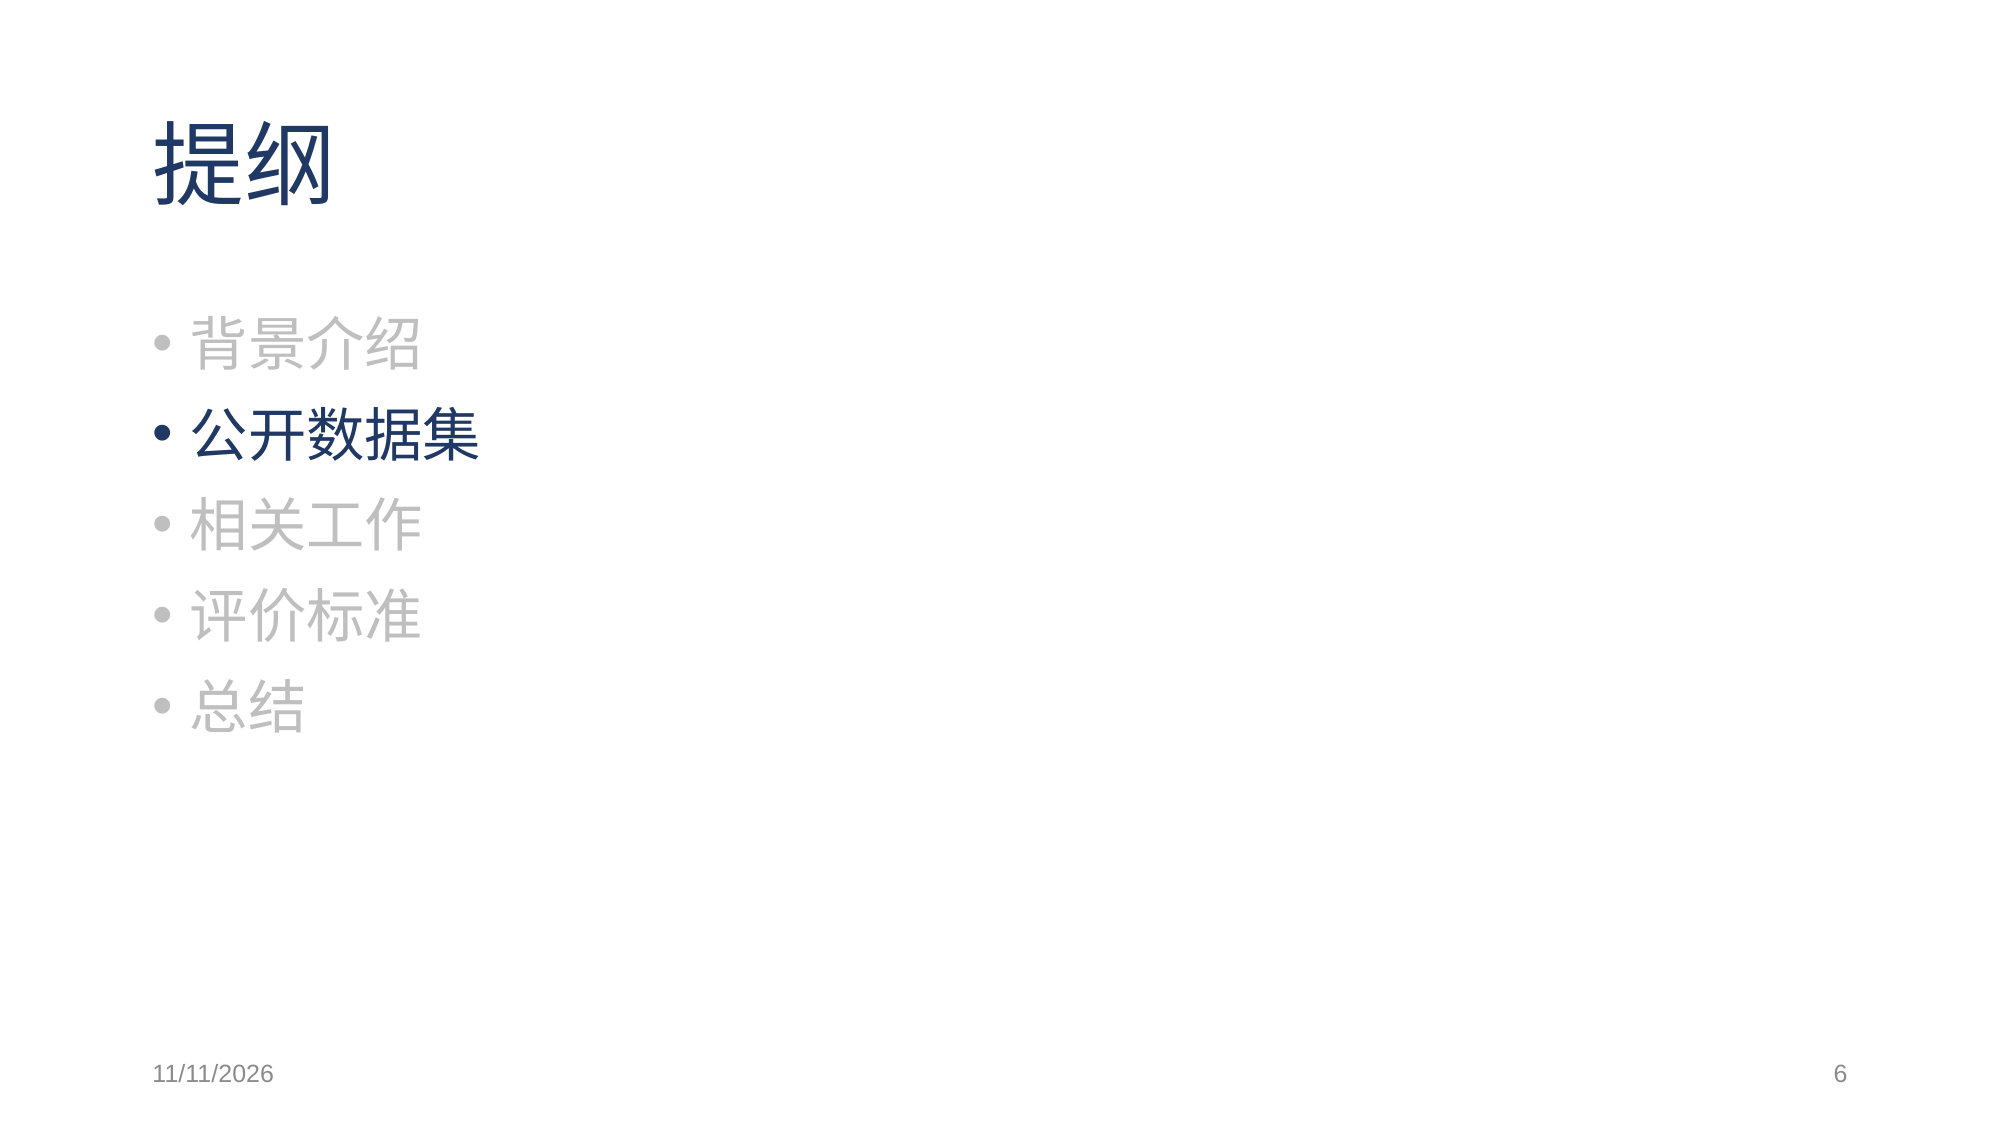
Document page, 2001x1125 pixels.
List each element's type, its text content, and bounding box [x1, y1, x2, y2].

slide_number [137, 1042, 588, 1103]
list 背景介绍 公开数据集 相关工作 评价标准 总结 [137, 299, 1863, 1014]
title 提纲 [137, 59, 1863, 278]
slide_number 6 [1412, 1042, 1863, 1103]
